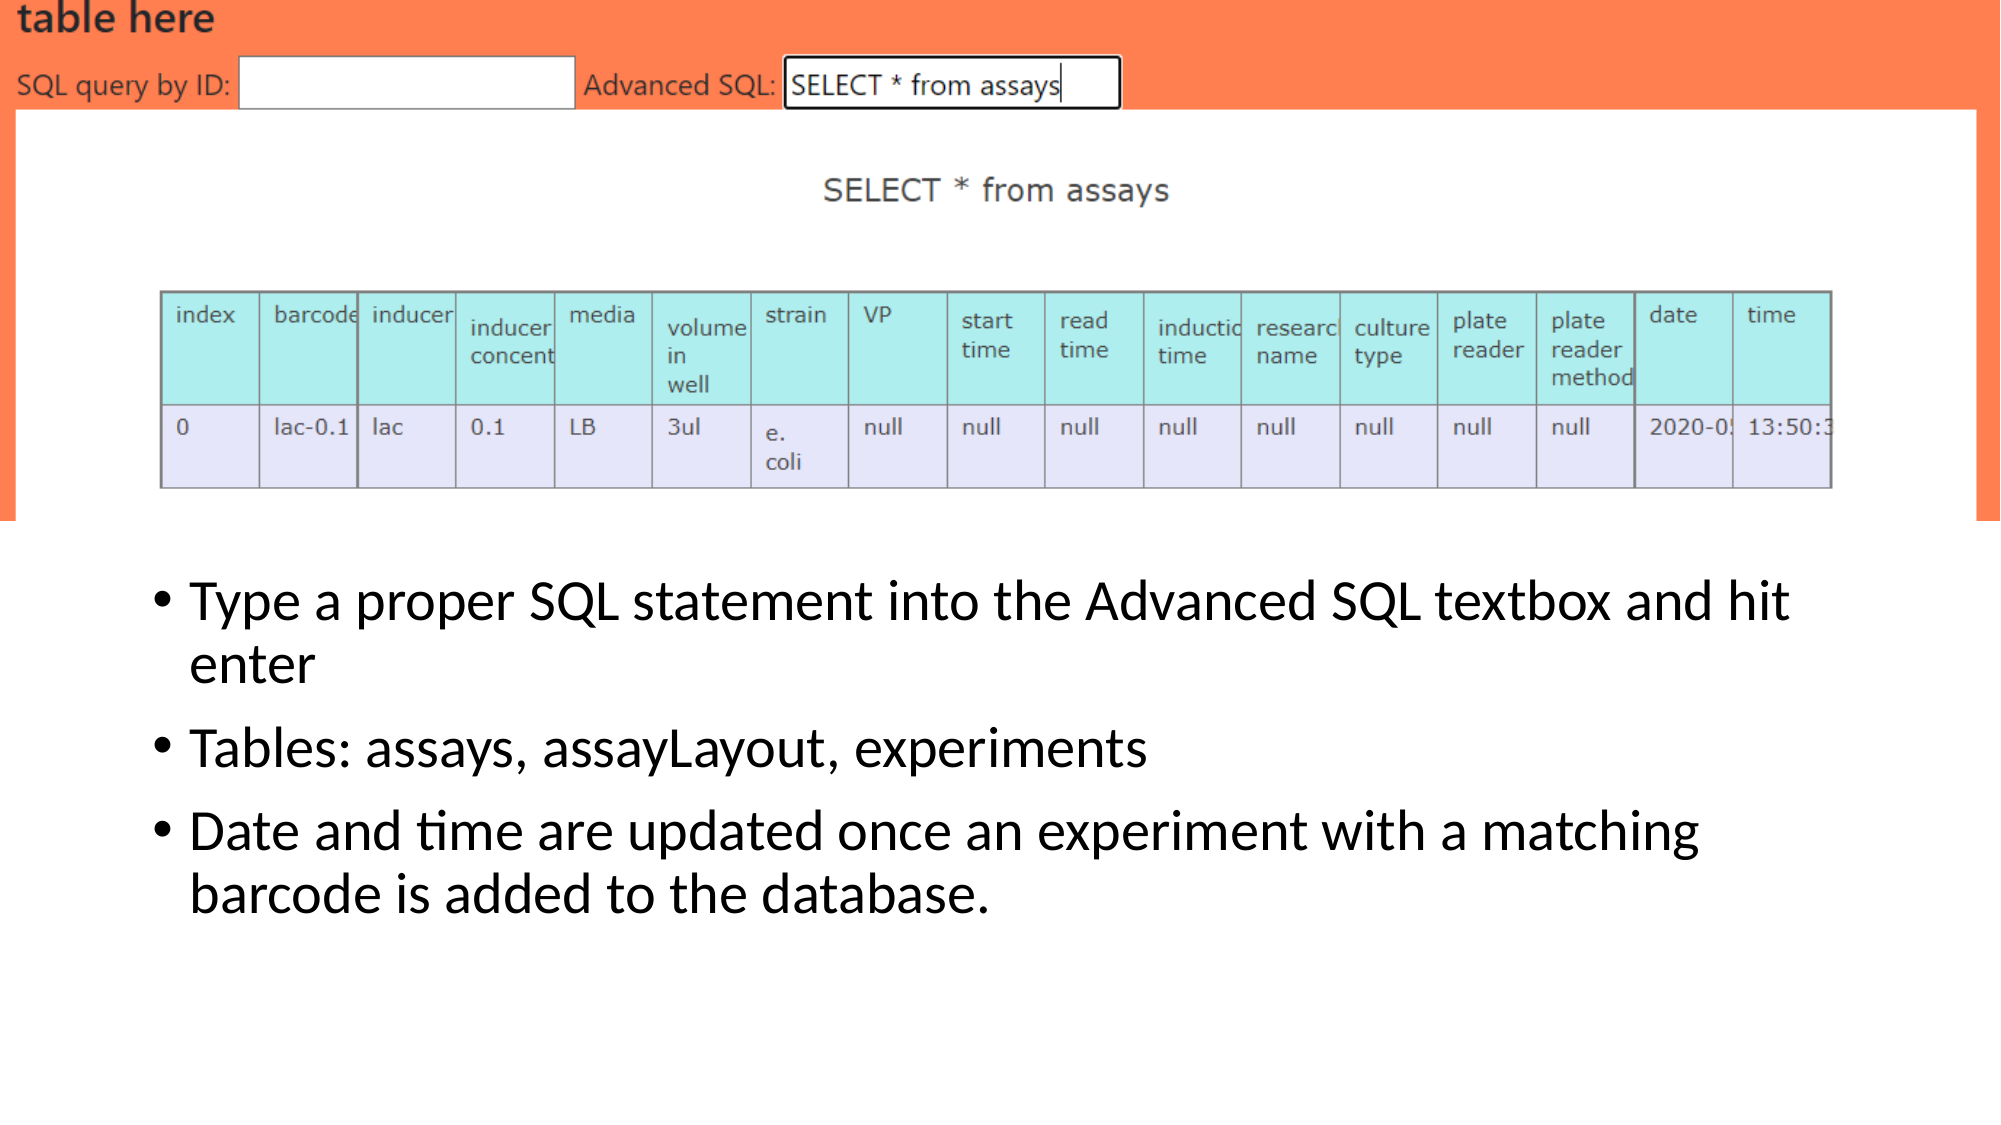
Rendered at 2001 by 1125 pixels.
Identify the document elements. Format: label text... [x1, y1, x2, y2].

picture [0, 0, 2000, 521]
list Type a proper SQL statement into the Advanced SQL textbox and hit enter Tables: assays, assayLayout, experiments Date and time are updated once an experiment with a matching barcode is added to the database. [137, 562, 1863, 1014]
